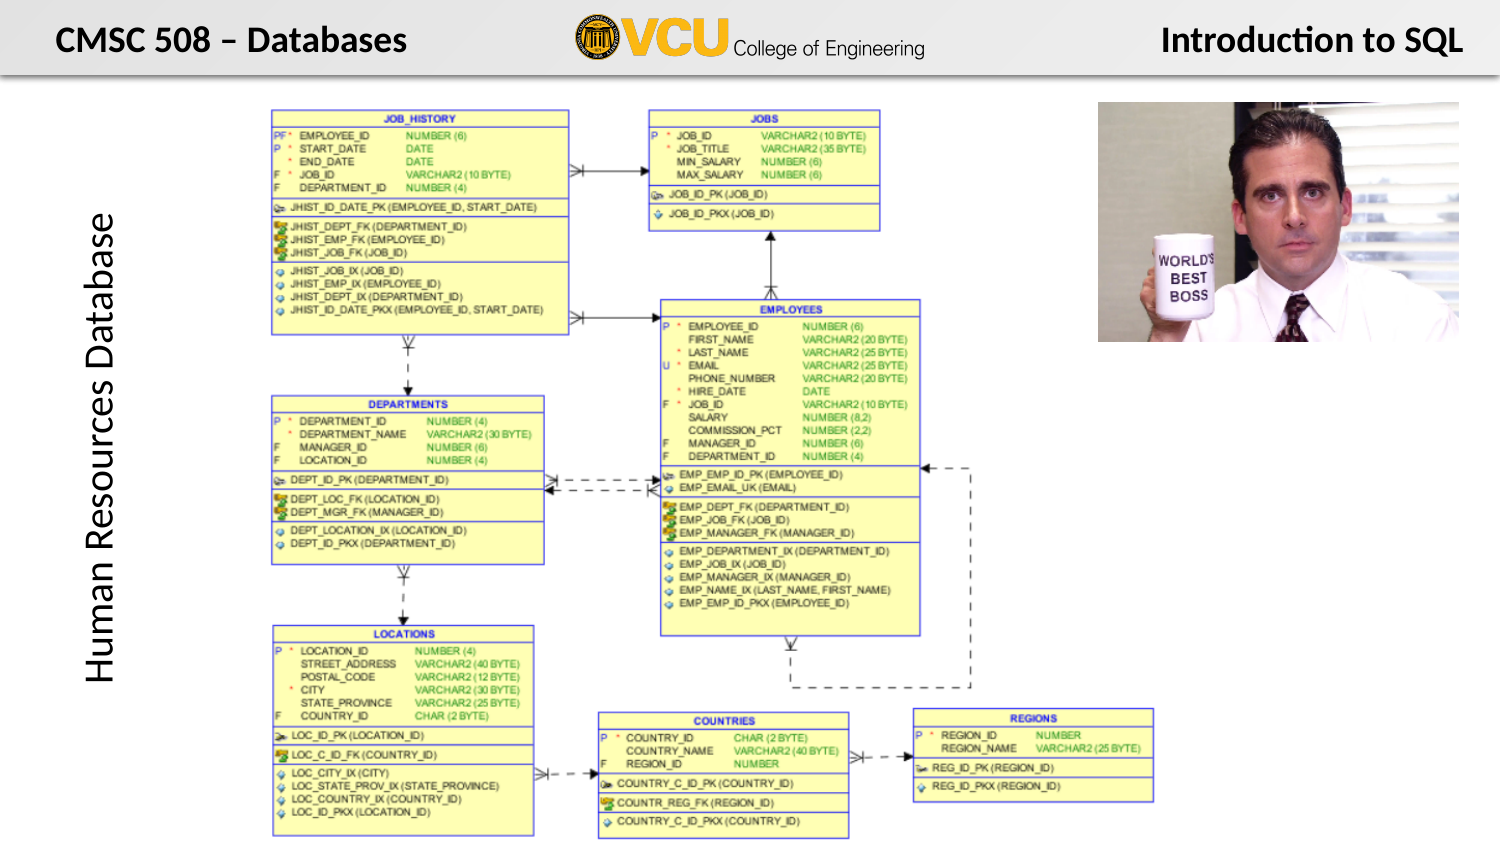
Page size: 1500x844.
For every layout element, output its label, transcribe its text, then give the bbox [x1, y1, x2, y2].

text_box Human Resources Database [63, 102, 129, 796]
text_box CMSC 508 – Databases [40, 7, 423, 67]
picture [264, 102, 1459, 844]
picture [575, 14, 925, 61]
text_box [0, 0, 1500, 76]
text_box Introduction to SQL [1145, 7, 1479, 67]
